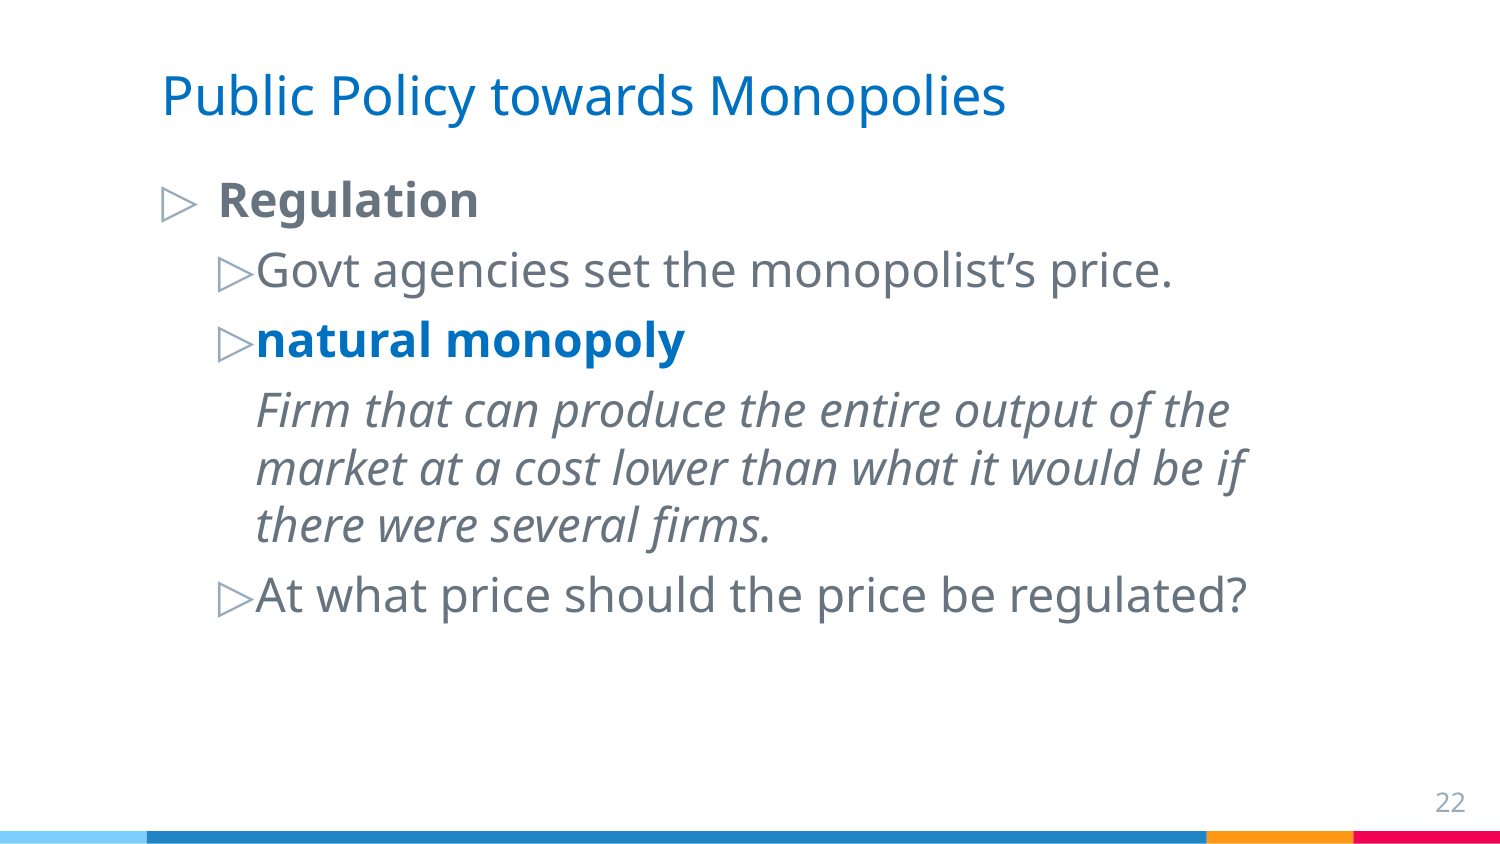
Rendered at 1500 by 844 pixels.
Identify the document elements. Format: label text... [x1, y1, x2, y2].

list Regulation Govt agencies set the monopolist’s price. natural monopoly Firm that can produce the entire output of the market at a cost lower than what it would be if there were several firms. At what price should the price be regulated? [127, 154, 1369, 730]
title Public Policy towards Monopolies [146, 35, 1358, 142]
slide_number 22 [1391, 770, 1482, 822]
